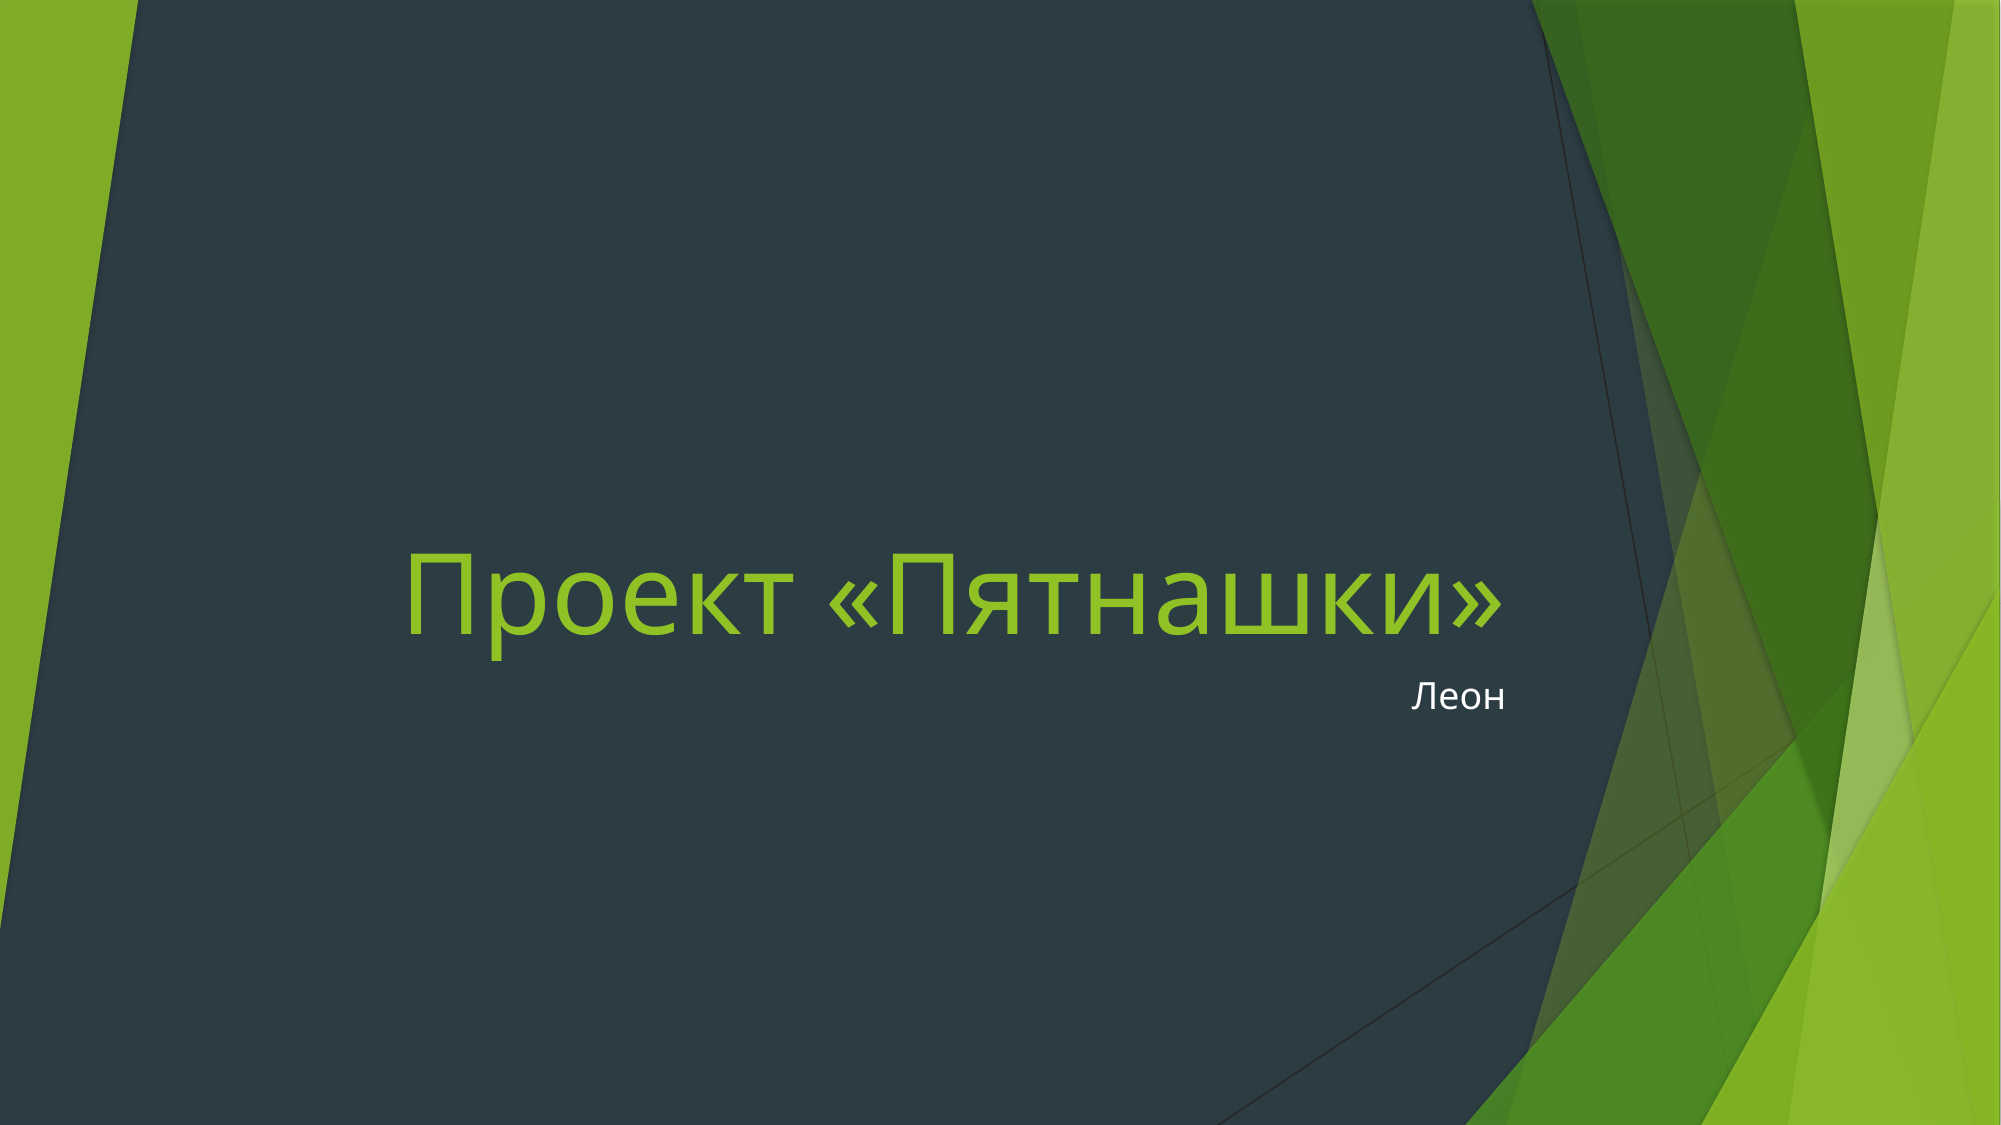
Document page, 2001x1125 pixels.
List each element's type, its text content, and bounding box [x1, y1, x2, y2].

subtitle Леон [247, 664, 1522, 845]
title Проект «Пятнашки» [247, 394, 1522, 664]
